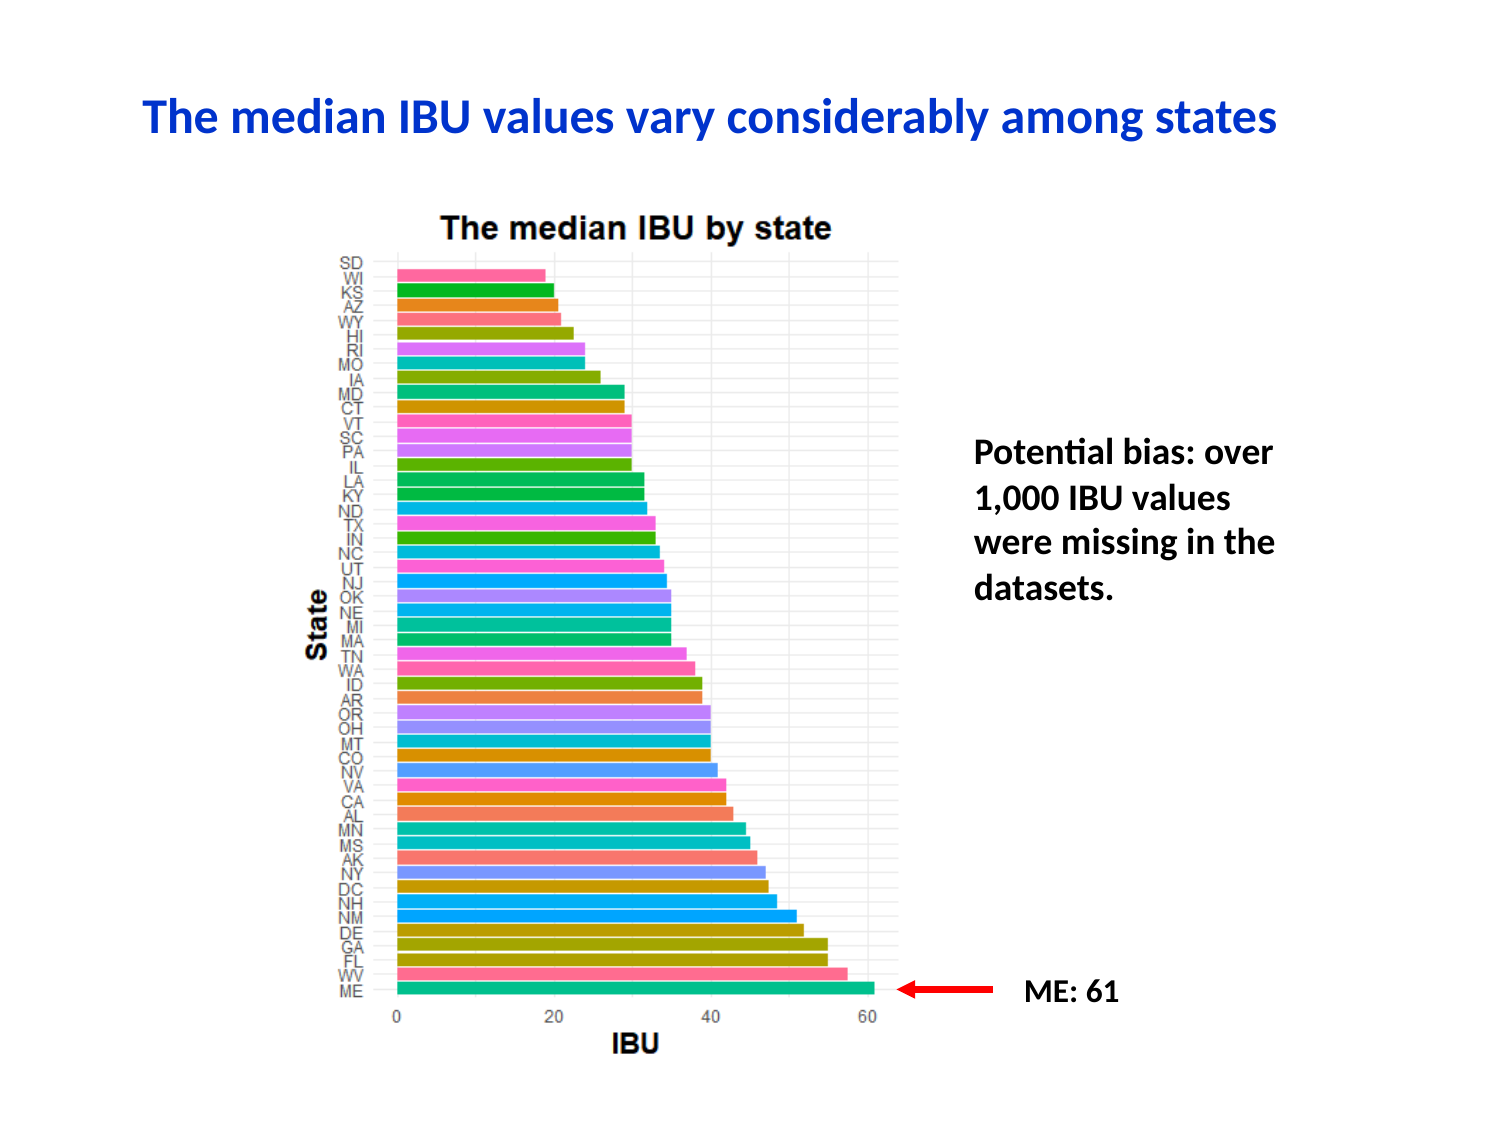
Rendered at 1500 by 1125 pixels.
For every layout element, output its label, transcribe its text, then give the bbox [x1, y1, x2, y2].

text_box ME: 61 [1009, 961, 1135, 1017]
text_box Potential bias: over 1,000 IBU values were missing in the datasets. [959, 420, 1312, 615]
text_box The median IBU values vary considerably among states [127, 75, 1294, 151]
picture [293, 203, 910, 1068]
